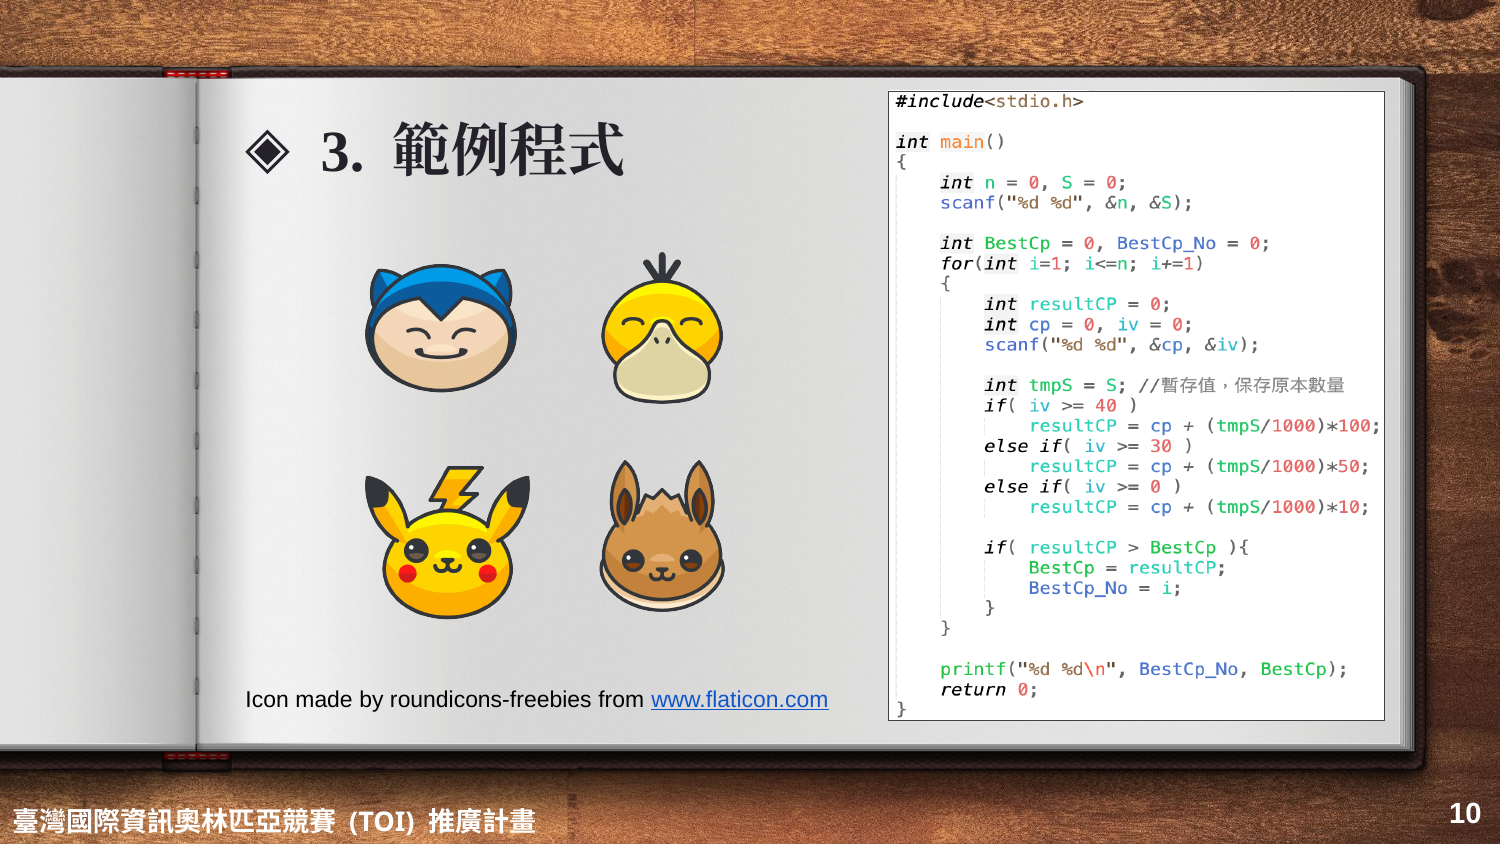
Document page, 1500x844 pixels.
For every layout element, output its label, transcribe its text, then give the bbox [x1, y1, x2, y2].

slide_number 10 [1434, 779, 1500, 844]
text_box 3. 範例程式 [230, 98, 883, 188]
picture [0, 0, 1500, 844]
text_box Icon made by roundicons-freebies from www.flaticon.com [230, 677, 883, 720]
